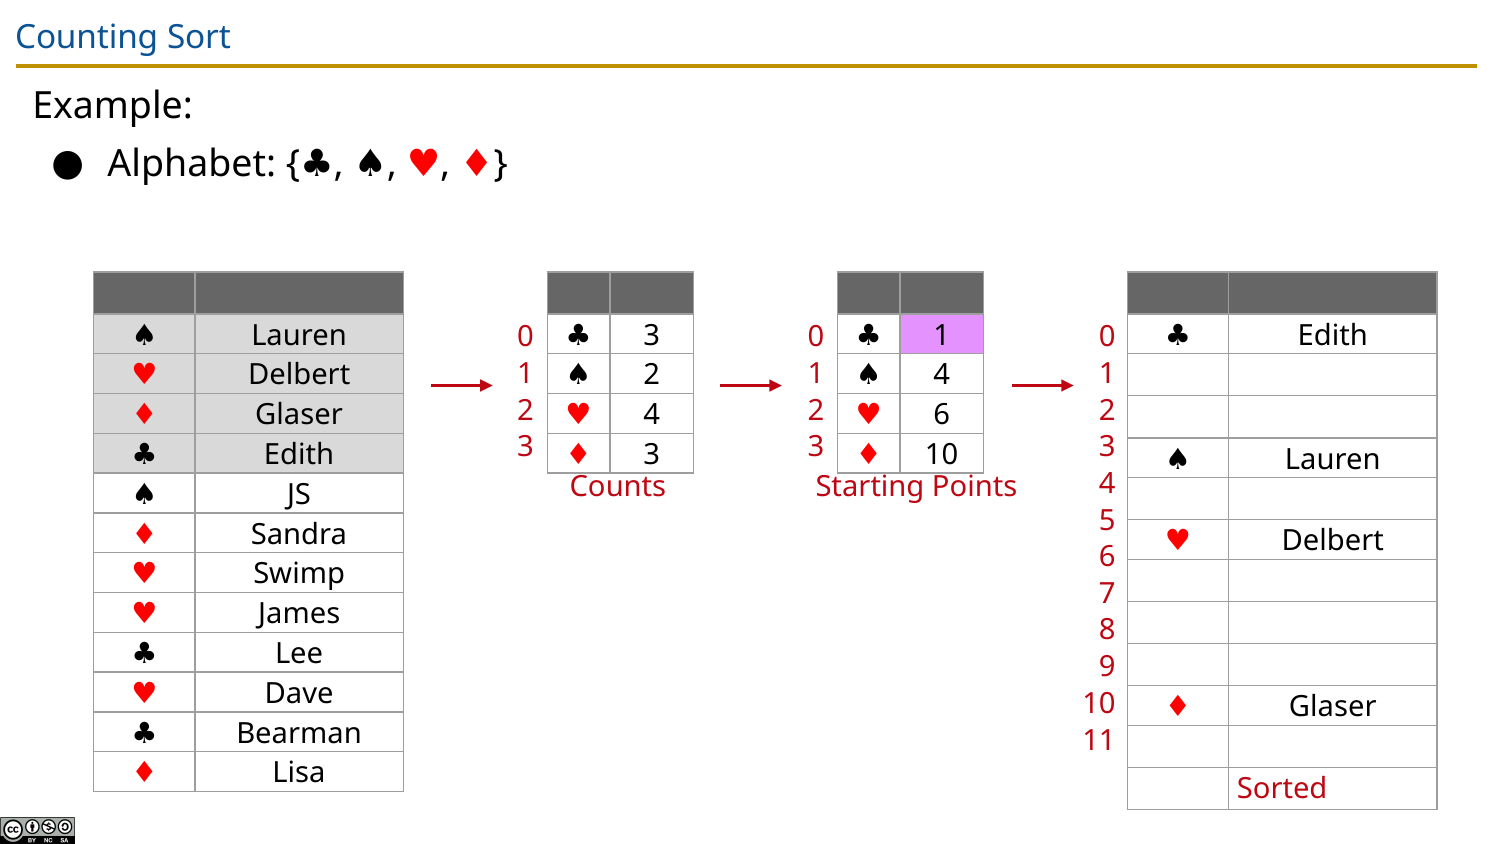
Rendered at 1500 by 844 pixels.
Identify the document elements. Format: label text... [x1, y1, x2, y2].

table_cell Lauren [196, 315, 403, 353]
table_cell ♦️ [94, 514, 194, 552]
table_cell ♥️ [94, 673, 194, 711]
table_cell ♣️ [94, 713, 194, 751]
text_box Starting Points [800, 452, 1049, 489]
table_header [611, 273, 693, 313]
table_cell ♣️ [94, 633, 194, 671]
table_cell 6 [901, 394, 983, 433]
table_cell ♣️ [94, 434, 194, 472]
table_cell ♥️ [94, 593, 194, 632]
table_cell 1 [901, 315, 983, 353]
table_cell [1229, 768, 1436, 809]
table_cell Glaser [196, 394, 403, 433]
table_cell [1229, 726, 1436, 767]
table_cell Edith [196, 434, 403, 472]
table_cell 10 [901, 434, 983, 452]
table_cell 2 [611, 354, 693, 393]
table_cell [1229, 396, 1436, 437]
table_header [548, 273, 609, 313]
table_cell 4 [611, 394, 693, 433]
table_cell ♠ [1131, 439, 1228, 477]
table_cell [1128, 768, 1228, 809]
table_cell ♠ [94, 474, 194, 512]
table_cell ♥️ [94, 354, 194, 393]
table_cell [1131, 602, 1228, 643]
table_cell ♥️ [840, 394, 899, 433]
table_cell ♦️ [548, 434, 609, 472]
text_box Sorted [1221, 754, 1344, 790]
table_cell Sandra [196, 514, 403, 552]
picture [0, 817, 75, 844]
table_cell [1128, 726, 1228, 767]
text_box 0 1 2 3 4 5 6 7 8 9 10 11 [1056, 300, 1131, 763]
table_cell ♠ [94, 315, 194, 353]
table_cell ♠ [549, 354, 609, 393]
table_cell [1131, 396, 1228, 437]
table_cell Delbert [196, 354, 403, 393]
table_cell 4 [901, 354, 983, 393]
table_cell Bearman [196, 713, 403, 751]
table_cell ♥️ [1131, 520, 1228, 559]
table_header [1128, 273, 1228, 313]
title Counting Sort [0, 0, 1398, 65]
table_cell [1229, 560, 1436, 601]
table_cell 3 [611, 434, 693, 452]
table_cell ♥️ [549, 394, 609, 433]
table_header [1229, 273, 1436, 313]
table_cell ♣️ [549, 315, 609, 353]
table_header [901, 273, 983, 313]
table_cell Swimp [196, 553, 403, 592]
table_cell [1131, 560, 1228, 601]
table_cell ♣️ [1131, 315, 1228, 353]
table_cell ♦️ [94, 394, 194, 433]
table_cell [1229, 644, 1436, 685]
table_cell JS [196, 474, 403, 512]
table_cell Glaser [1229, 686, 1436, 725]
text_box 0 1 2 3 [779, 300, 840, 452]
table_cell Lee [196, 633, 403, 671]
table_header [94, 273, 194, 313]
table_cell ♦️ [94, 752, 194, 791]
table_cell ♦️ [840, 434, 899, 452]
text_box Counts [554, 452, 800, 489]
table_cell Dave [196, 673, 403, 711]
table_cell James [196, 593, 403, 632]
table_cell [1131, 478, 1228, 519]
table_cell ♥️ [94, 553, 194, 592]
table_cell ♦️ [1131, 686, 1228, 725]
table_cell [1131, 644, 1228, 685]
table_cell [1229, 478, 1436, 519]
table_cell [1131, 354, 1228, 395]
list Example: Alphabet: {♣, ♠, ♥, ♦} [17, 65, 1416, 627]
table_cell ♣️ [840, 315, 899, 353]
table_cell ♠ [840, 354, 899, 393]
table_cell [1229, 354, 1436, 395]
text_box 0 1 2 3 [488, 300, 549, 466]
table_cell [1229, 602, 1436, 643]
table_header [838, 273, 899, 313]
table_cell Lisa [196, 752, 403, 791]
table_cell Lauren [1229, 439, 1436, 477]
table_cell 3 [611, 315, 693, 353]
table_cell Delbert [1229, 520, 1436, 559]
table_cell Edith [1229, 315, 1436, 353]
table_header [196, 273, 403, 313]
